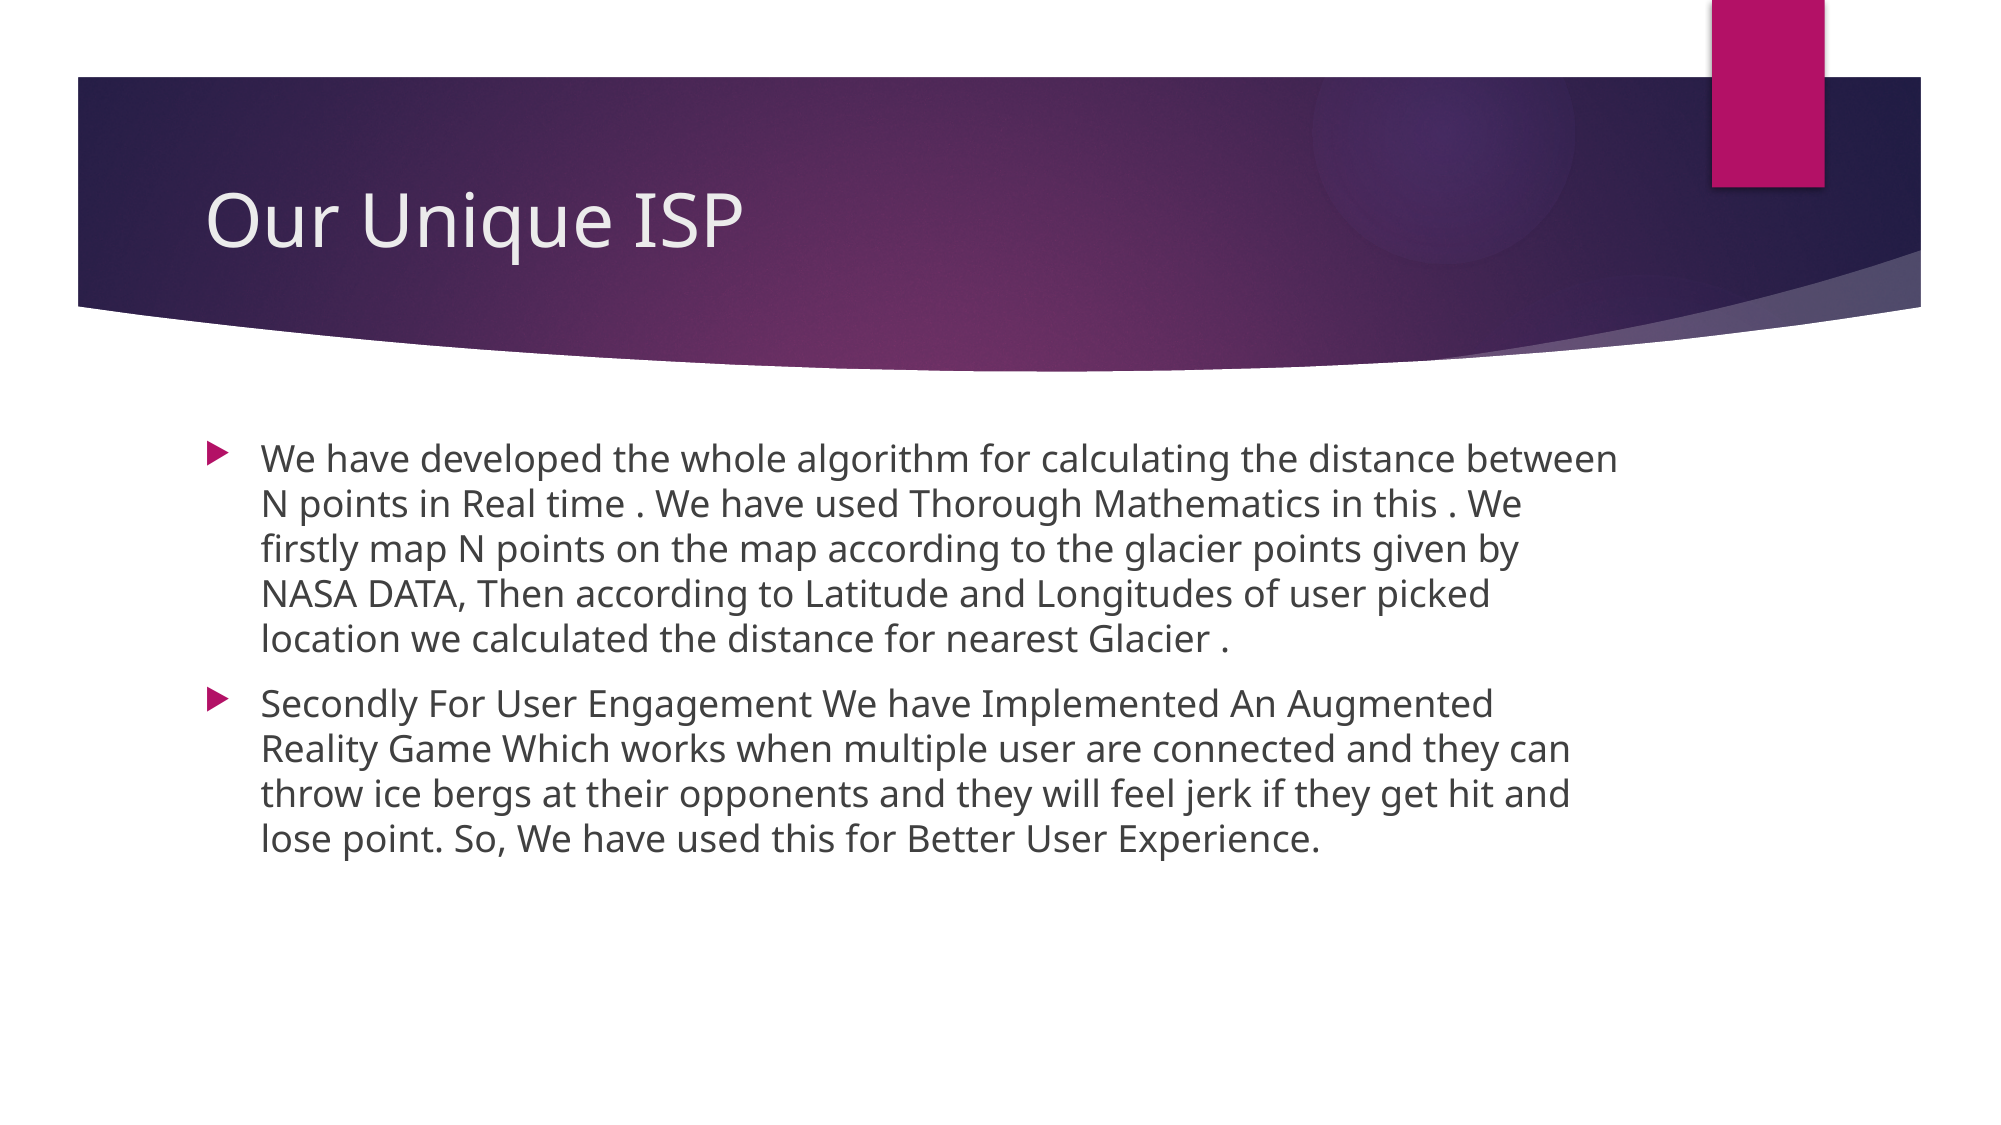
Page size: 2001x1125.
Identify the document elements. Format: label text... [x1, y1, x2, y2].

list We have developed the whole algorithm for calculating the distance between N points in Real time . We have used Thorough Mathematics in this . We firstly map N points on the map according to the glacier points given by NASA DATA, Then according to Latitude and Longitudes of user picked location we calculated the distance for nearest Glacier . Secondly For User Engagement We have Implemented An Augmented Reality Game Which works when multiple user are connected and they can throw ice bergs at their opponents and they will feel jerk if they get hit and lose point. So, We have used this for Better User Experience. [189, 427, 1638, 988]
title Our Unique ISP [189, 159, 1627, 276]
